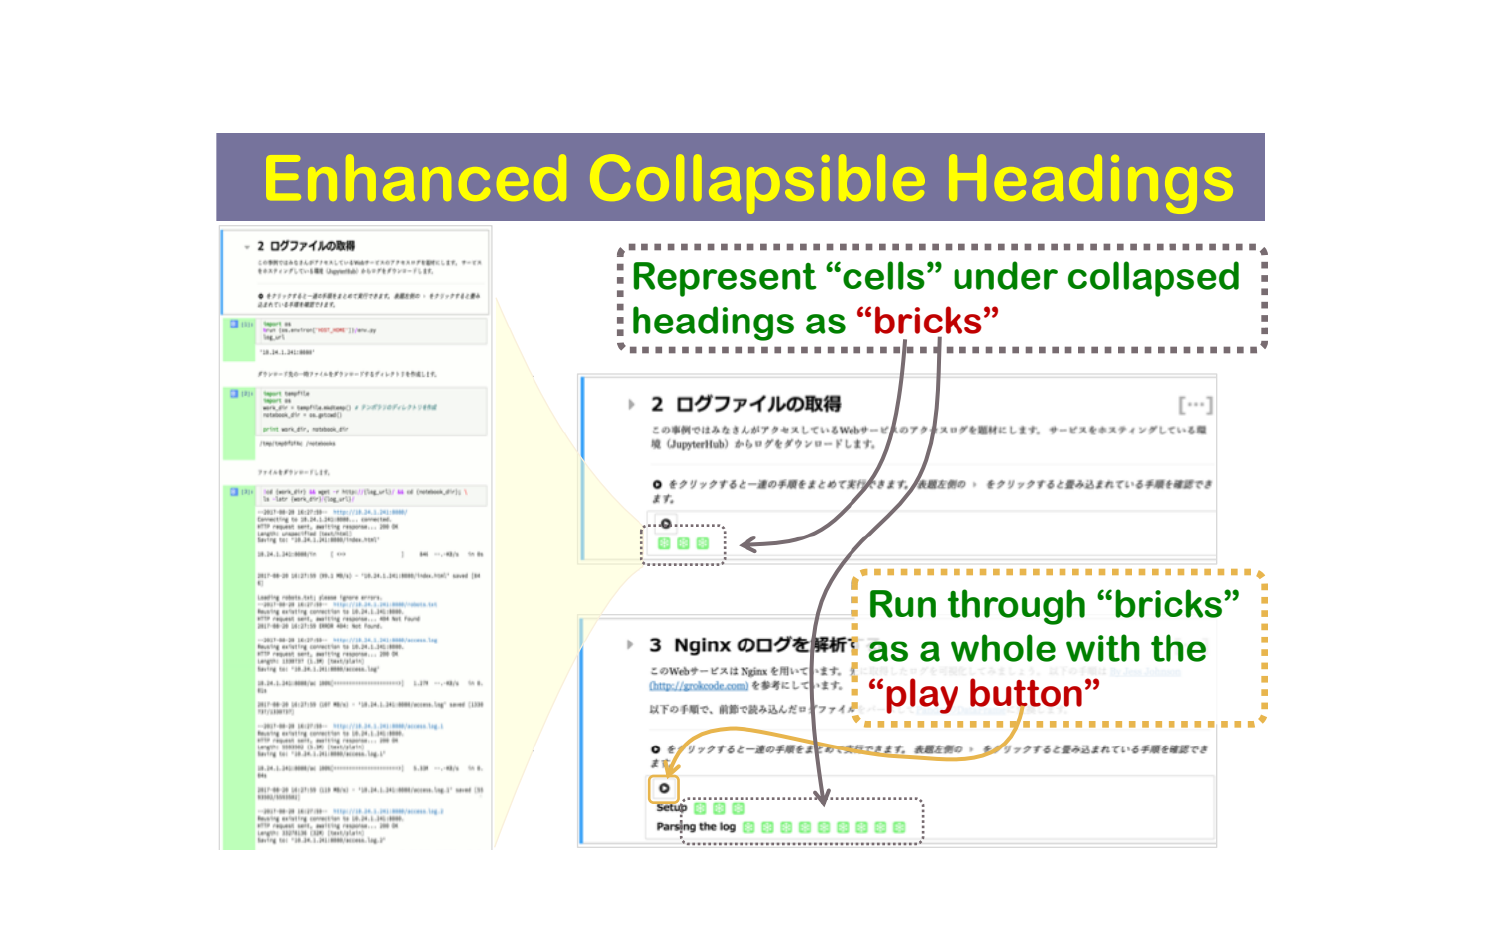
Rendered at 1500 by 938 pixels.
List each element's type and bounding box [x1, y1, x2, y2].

picture [216, 118, 1274, 851]
